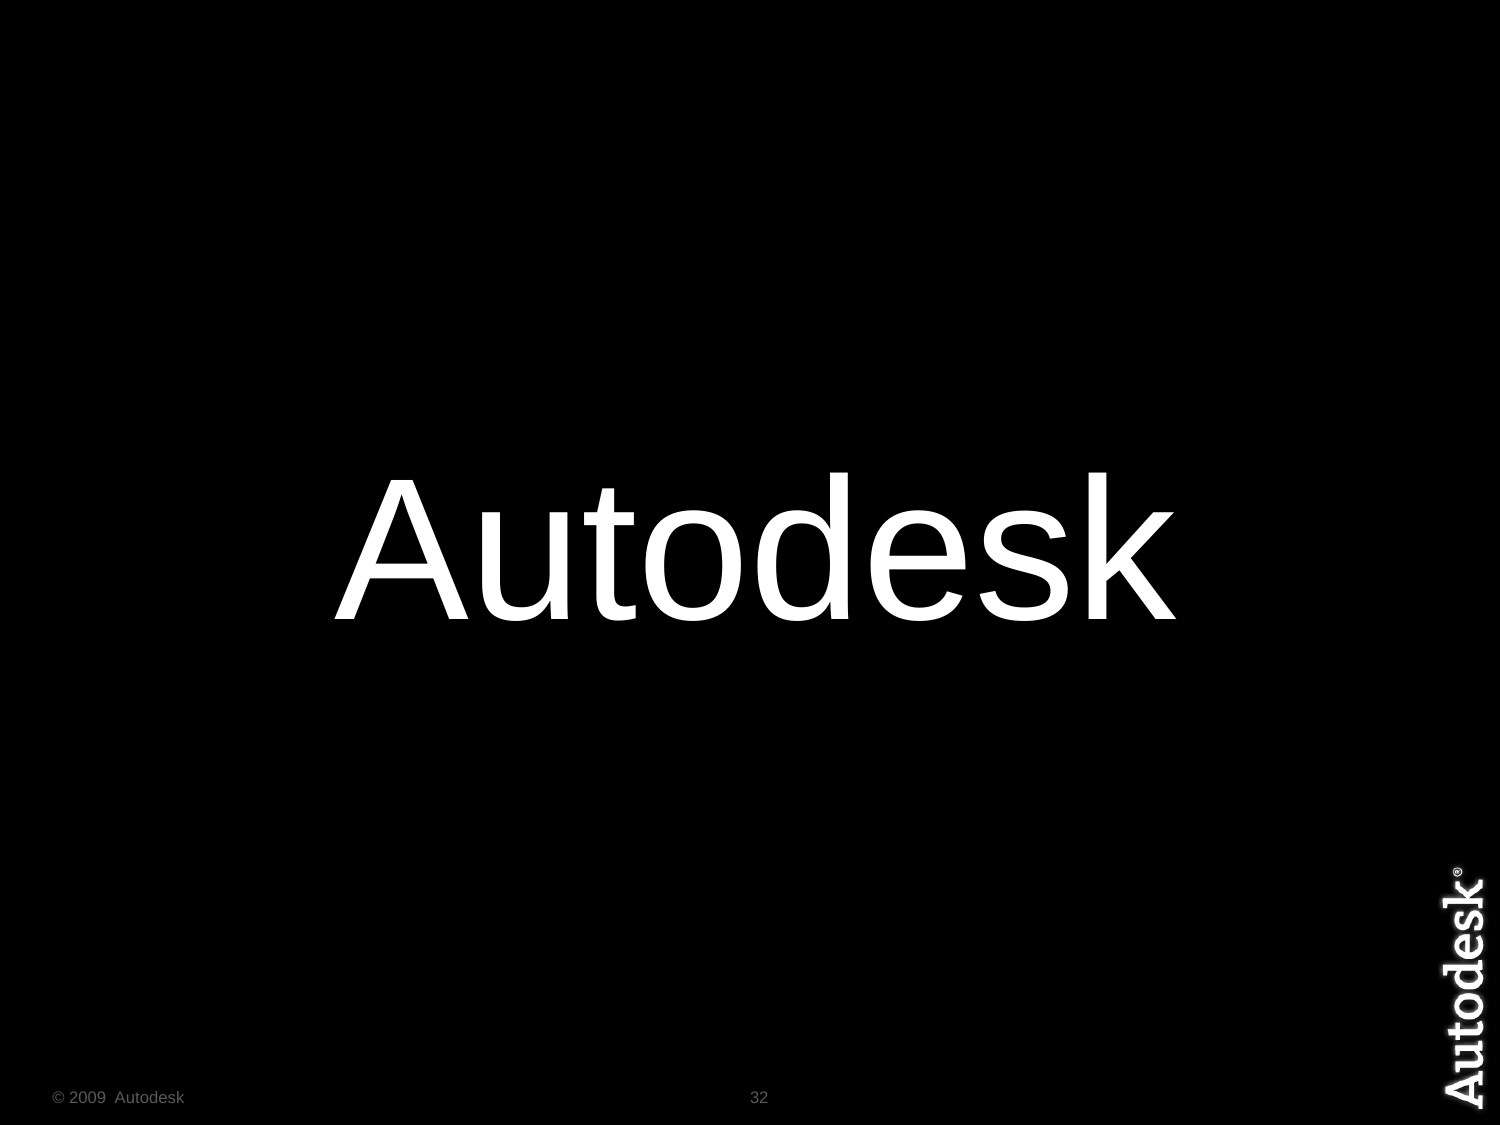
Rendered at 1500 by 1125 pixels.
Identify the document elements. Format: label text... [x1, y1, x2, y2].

picture [1402, 0, 1500, 1125]
text_box Autodesk [92, 468, 1419, 632]
